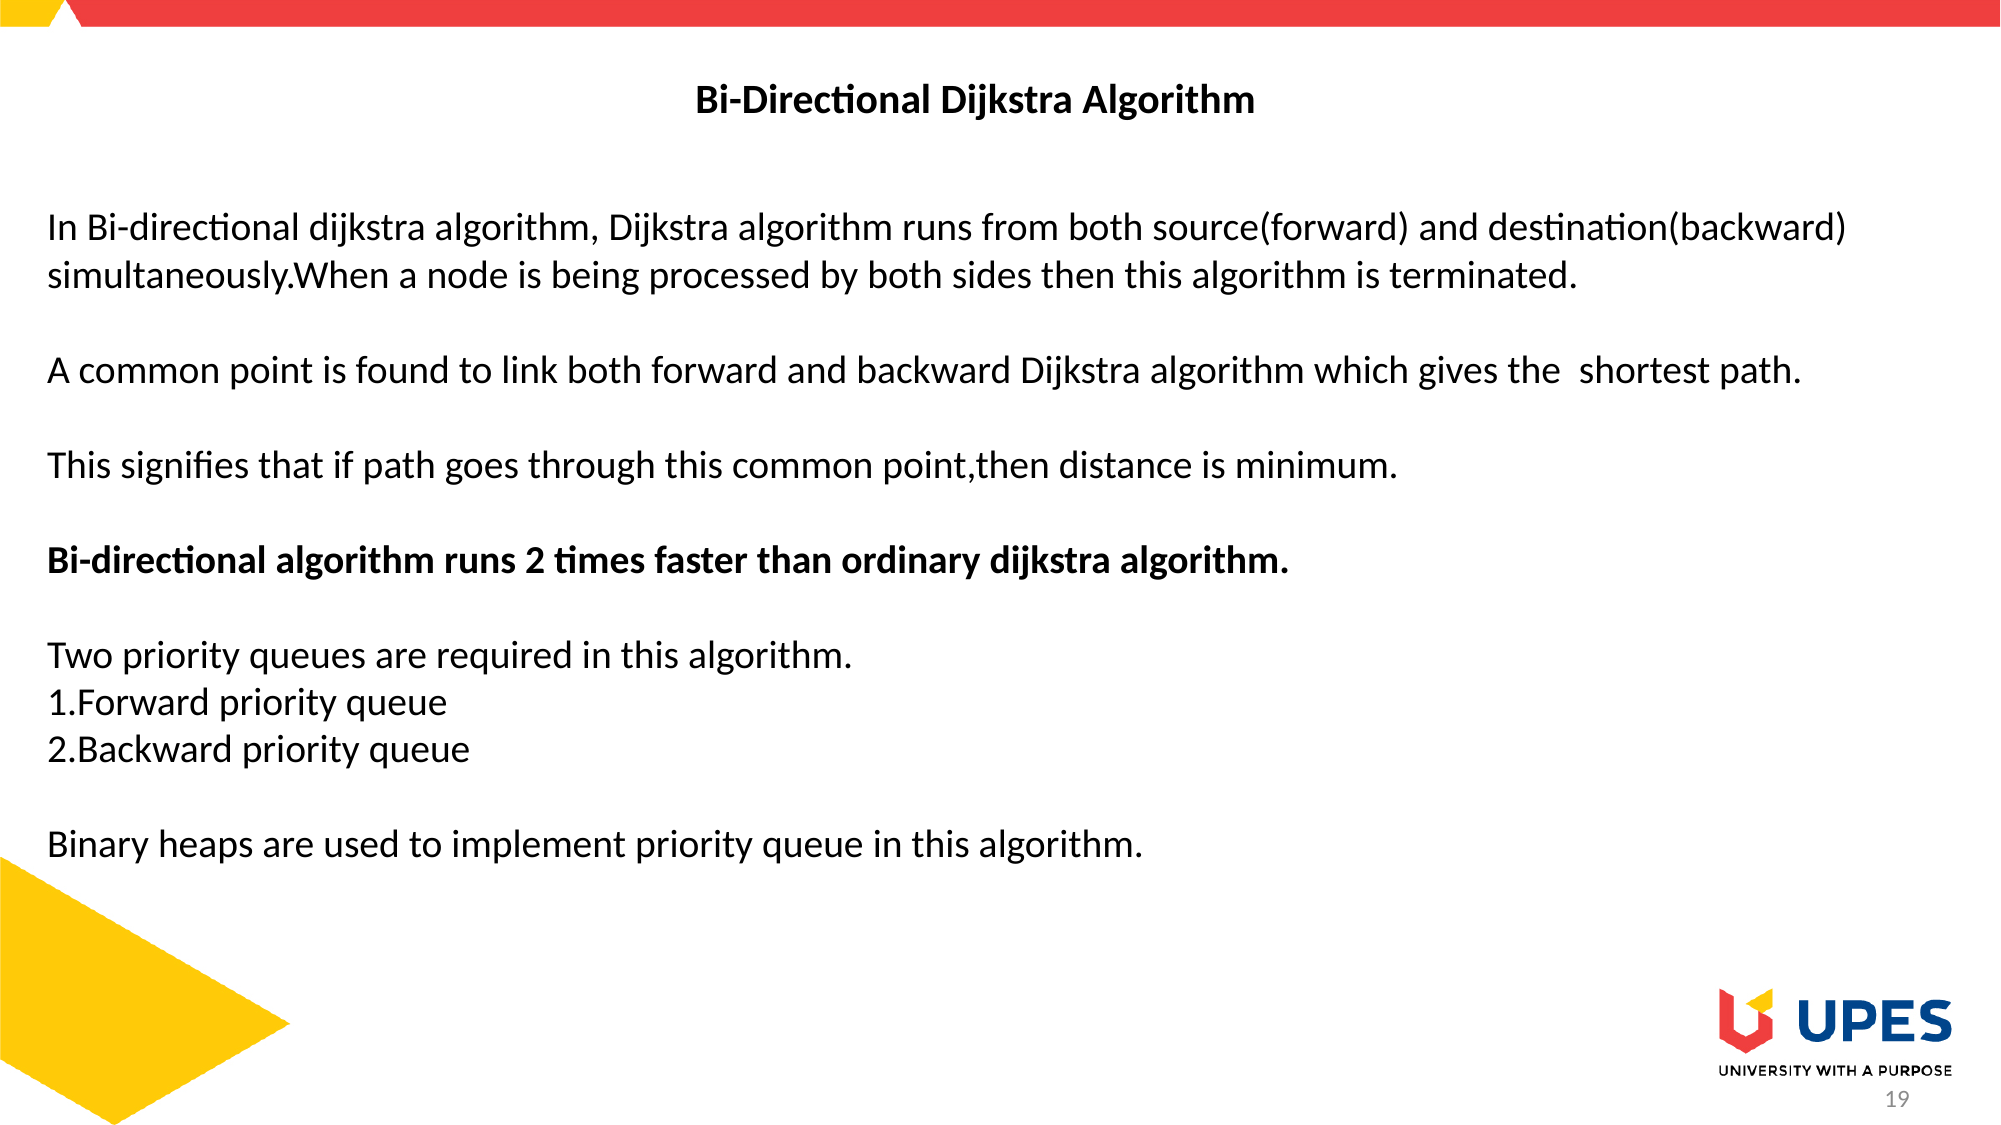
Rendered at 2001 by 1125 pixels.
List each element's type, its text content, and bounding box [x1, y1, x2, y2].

picture [0, 0, 2001, 1125]
text_box Bi-Directional Dijkstra Algorithm [680, 64, 1316, 130]
text_box In Bi-directional dijkstra algorithm, Dijkstra algorithm runs from both source(forward) and destination(backward) simultaneously.When a node is being processed by both sides then this algorithm is terminated. A common point is found to link both forward and backward Dijkstra algorithm which gives the shortest path. This signifies that if path goes through this common point,then distance is minimum. Bi-directional algorithm runs 2 times faster than ordinary dijkstra algorithm. Two priority queues are required in this algorithm. 1.Forward priority queue 2.Backward priority queue Binary heaps are used to implement priority queue in this algorithm. [32, 193, 2000, 921]
